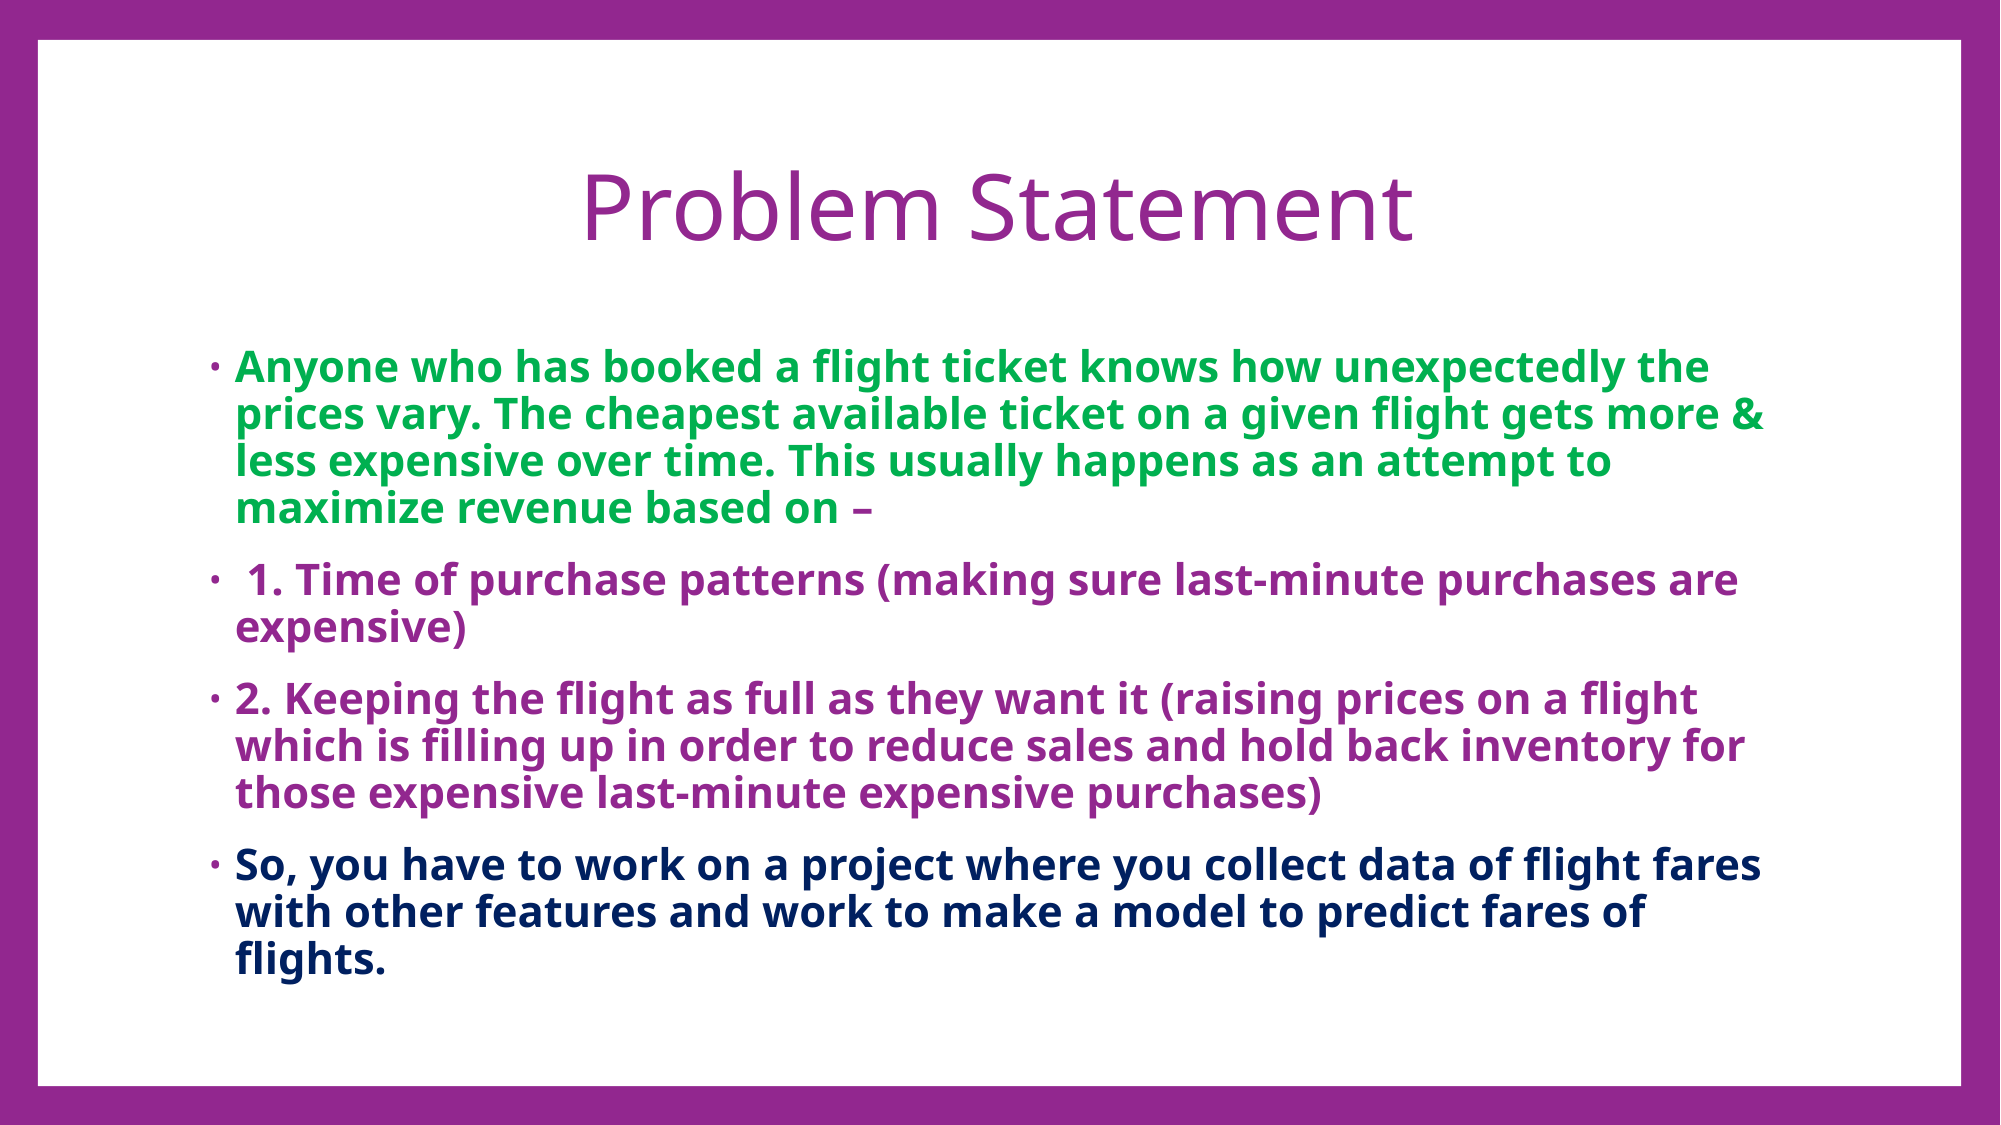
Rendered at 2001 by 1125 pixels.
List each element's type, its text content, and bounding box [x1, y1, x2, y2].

list Anyone who has booked a flight ticket knows how unexpectedly the prices vary. The cheapest available ticket on a given flight gets more & less expensive over time. This usually happens as an attempt to maximize revenue based on – 1. Time of purchase patterns (making sure last-minute purchases are expensive) 2. Keeping the flight as full as they want it (raising prices on a flight which is filling up in order to reduce sales and hold back inventory for those expensive last-minute expensive purchases) So, you have to work on a project where you collect data of flight fares with other features and work to make a model to predict fares of flights. [187, 337, 1808, 1000]
title Problem Statement [187, 99, 1808, 323]
